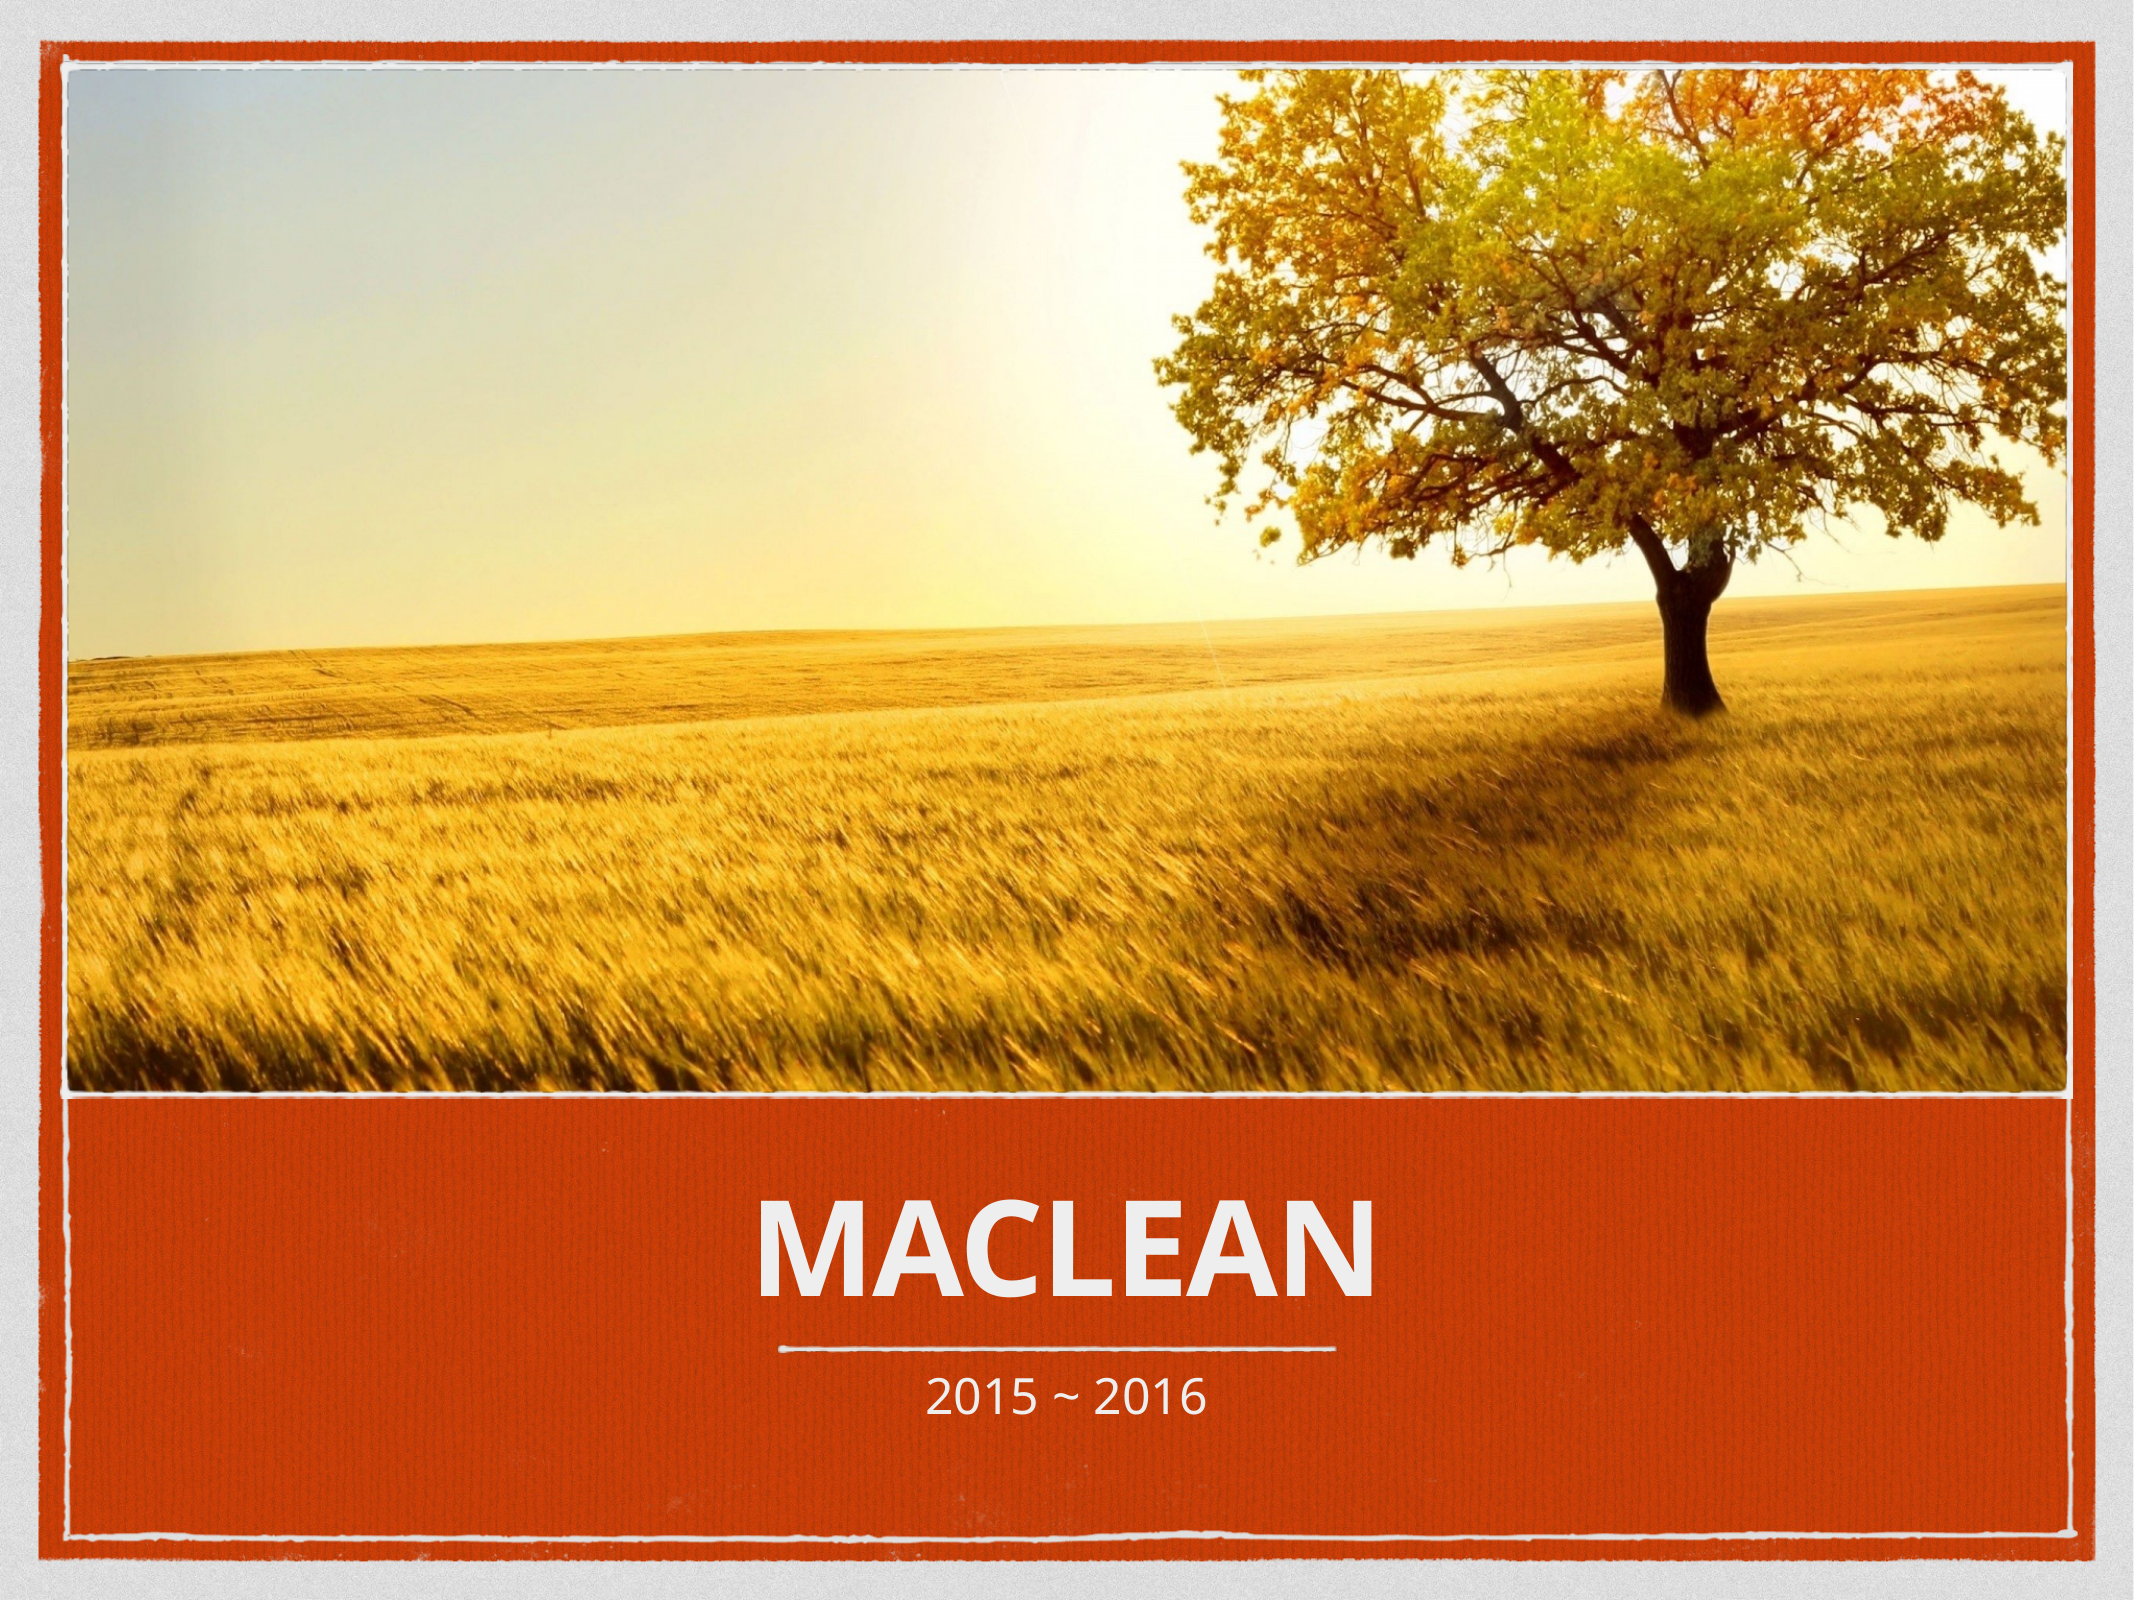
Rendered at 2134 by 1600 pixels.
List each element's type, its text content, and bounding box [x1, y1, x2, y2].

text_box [58, 60, 2074, 1100]
list 2015 ~ 2016 [103, 1364, 2030, 1509]
title MACLEAN [103, 1122, 2030, 1324]
picture [0, 0, 2134, 1600]
